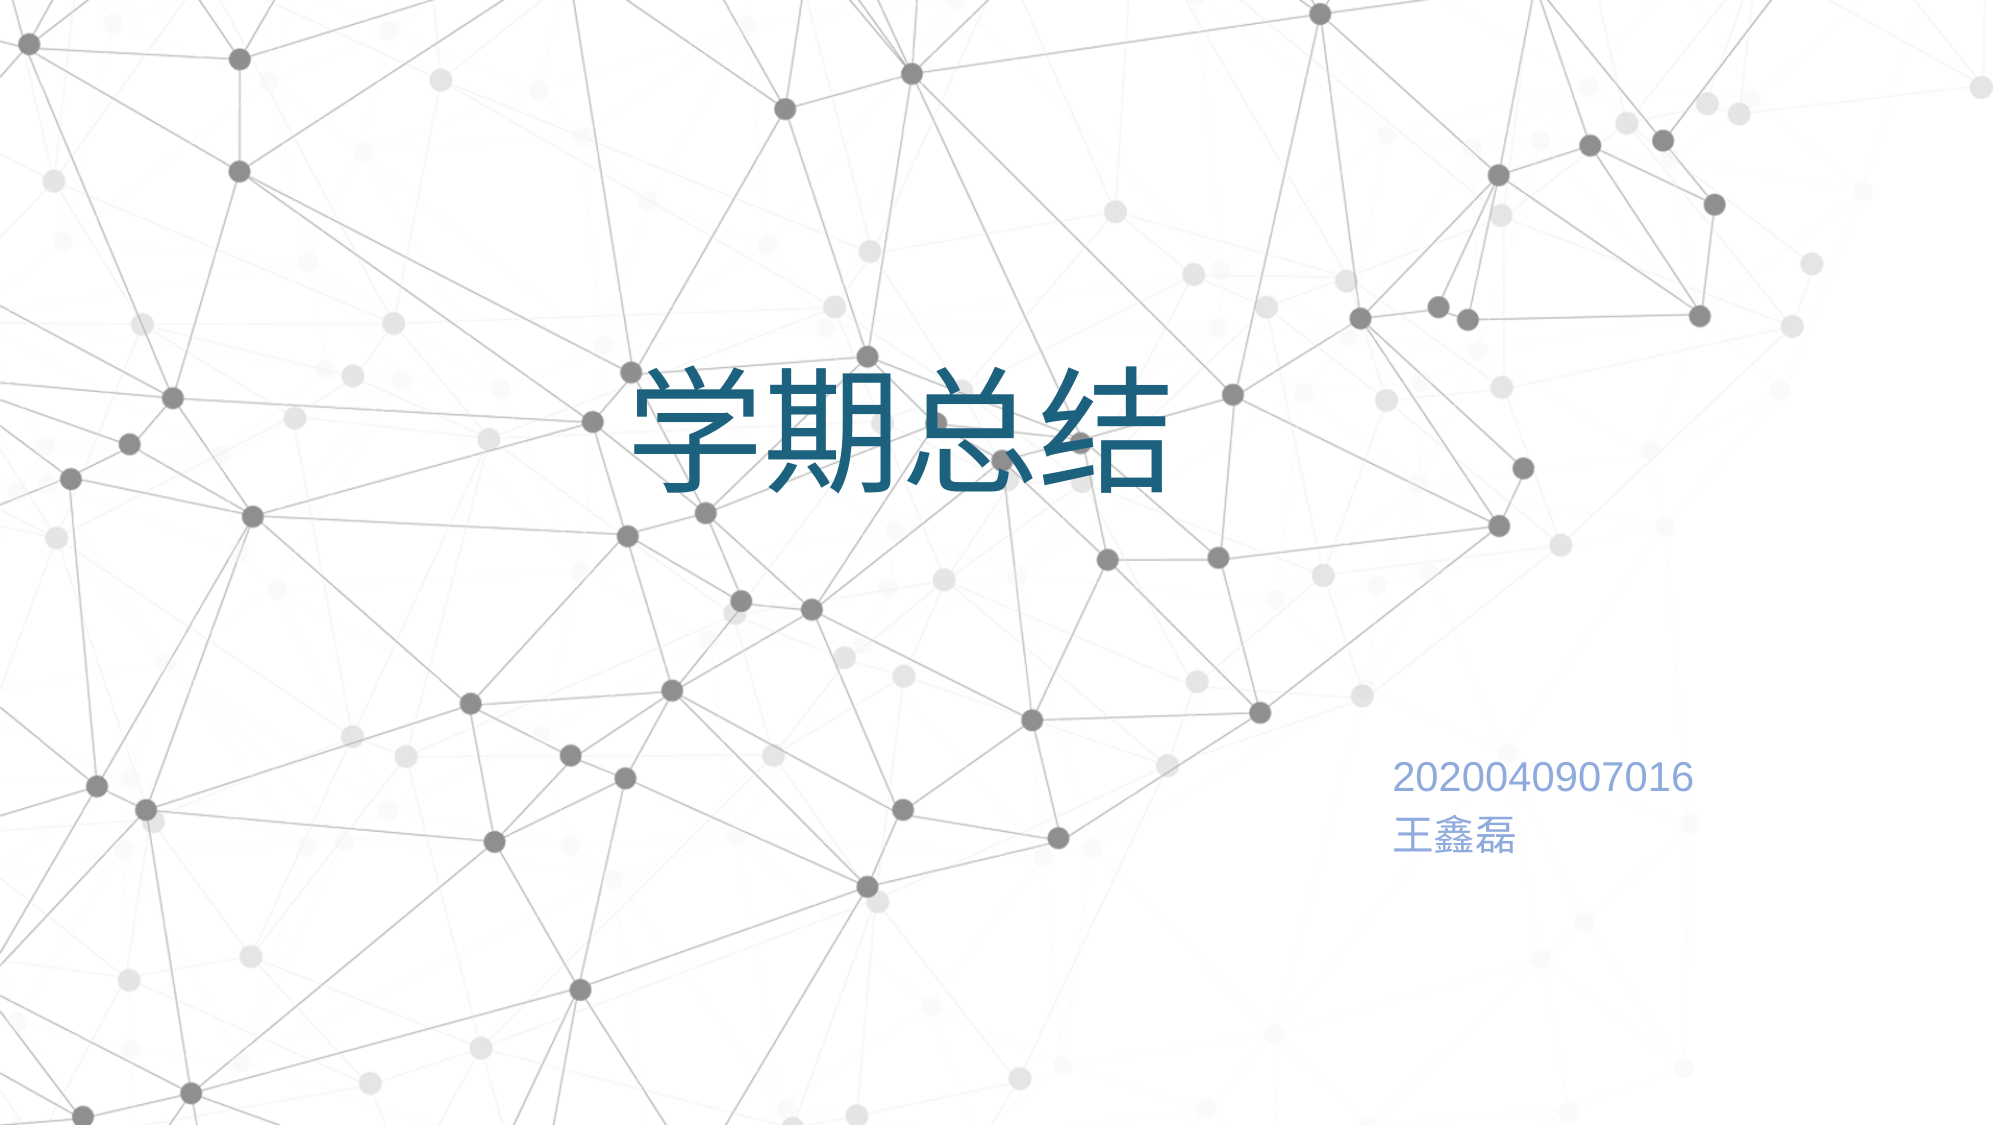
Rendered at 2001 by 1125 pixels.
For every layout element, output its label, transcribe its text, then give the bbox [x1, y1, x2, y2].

text_box 学期总结 [566, 337, 1237, 517]
text_box 2020040907016 王鑫磊 [1377, 742, 1778, 866]
picture [0, 0, 2000, 1125]
